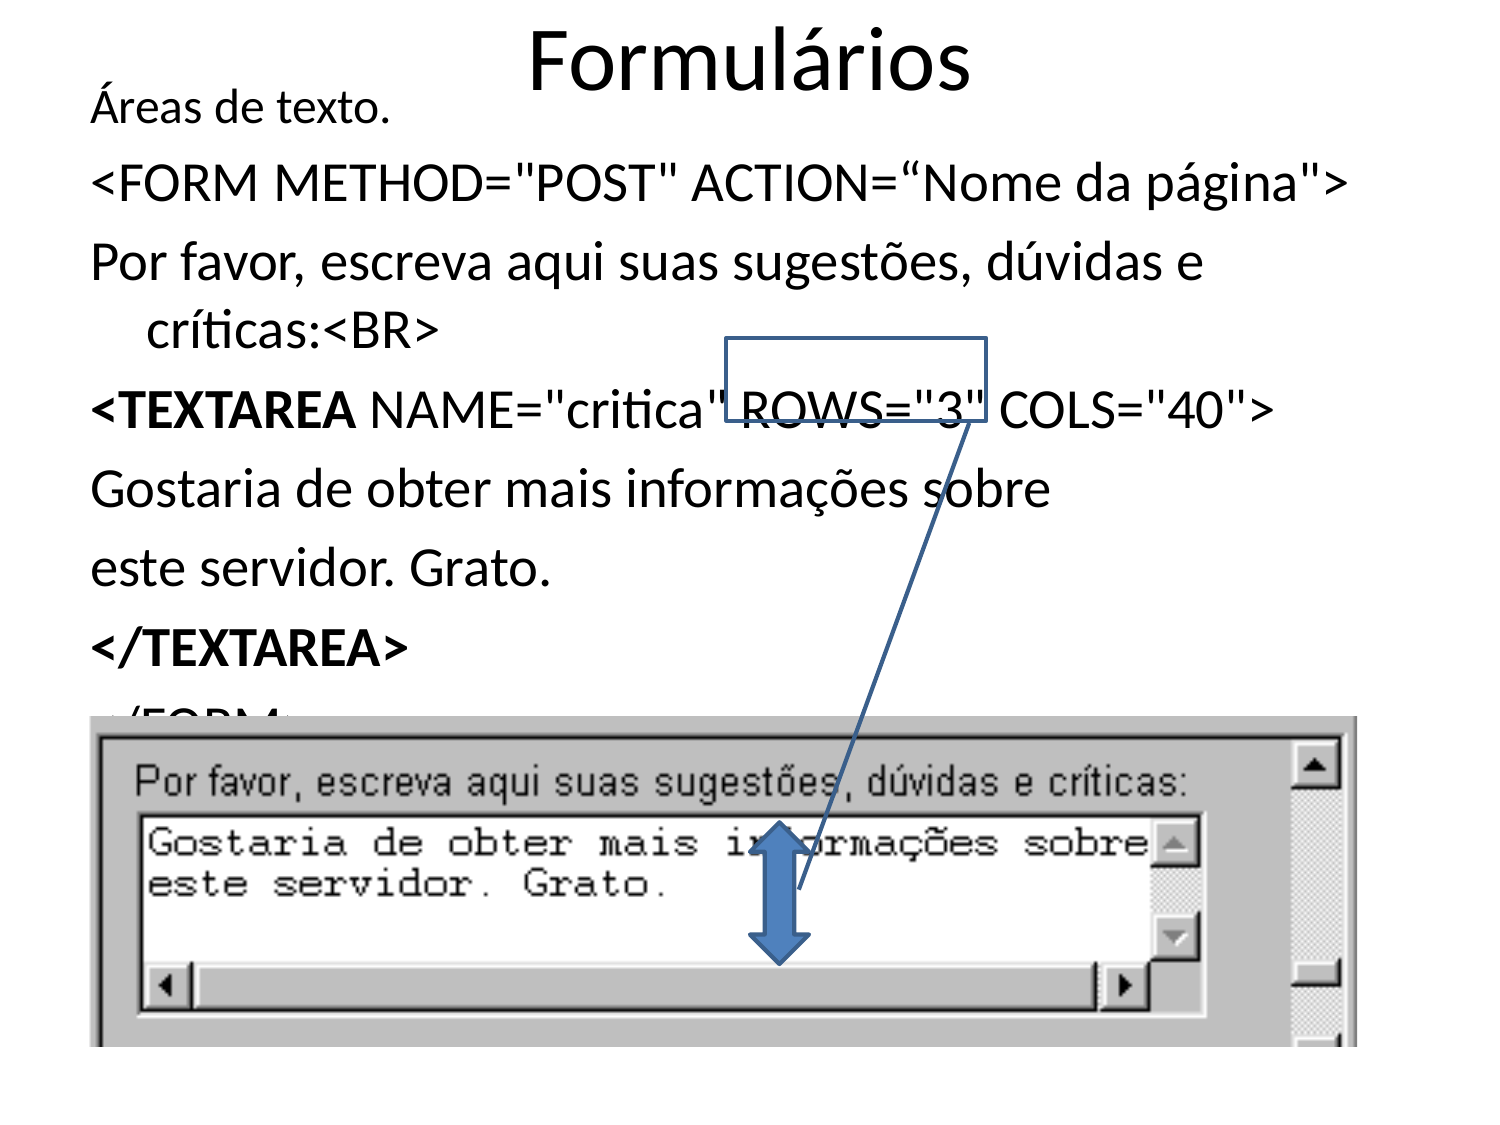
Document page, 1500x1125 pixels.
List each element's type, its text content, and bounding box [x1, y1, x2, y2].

text_box [724, 336, 988, 714]
list Áreas de texto. <FORM METHOD="POST" ACTION=“Nome da página"> Por favor, escreva aqui suas sugestões, dúvidas e críticas:<BR> <TEXTAREA NAME="critica" ROWS="3" COLS="40"> Gostaria de obter mais informações sobre este servidor. Grato. </TEXTAREA> </FORM> [75, 66, 1388, 776]
title Formulários [75, 0, 1425, 148]
picture [88, 715, 1358, 1048]
